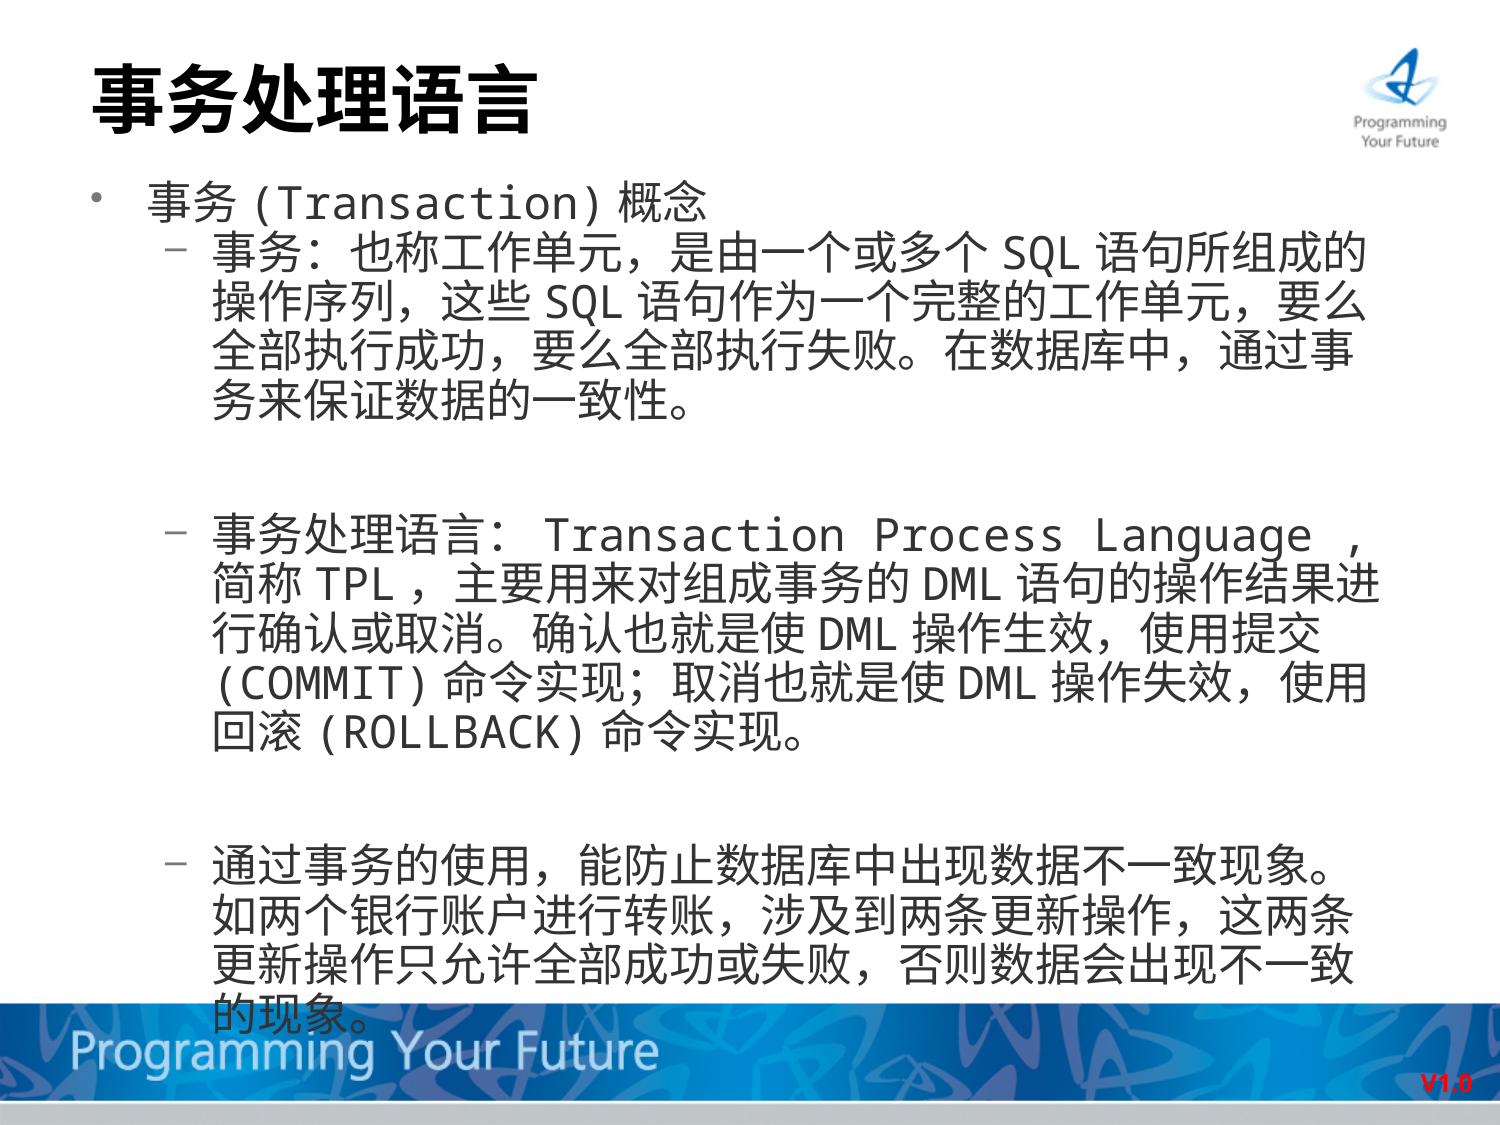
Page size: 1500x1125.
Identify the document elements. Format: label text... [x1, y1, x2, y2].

picture [1340, 42, 1461, 157]
list 事务(Transaction)概念 事务：也称工作单元，是由一个或多个SQL语句所组成的操作序列，这些SQL语句作为一个完整的工作单元，要么全部执行成功，要么全部执行失败。在数据库中，通过事务来保证数据的一致性。 事务处理语言：Transaction Process Language ,简称TPL，主要用来对组成事务的DML语句的操作结果进行确认或取消。确认也就是使DML操作生效，使用提交(COMMIT)命令实现；取消也就是使DML操作失效，使用回滚(ROLLBACK)命令实现。 通过事务的使用，能防止数据库中出现数据不一致现象。如两个银行账户进行转账，涉及到两条更新操作，这两条更新操作只允许全部成功或失败，否则数据会出现不一致的现象。 [74, 172, 1412, 988]
picture [0, 997, 1500, 1125]
title 事务处理语言 [74, 44, 1271, 162]
